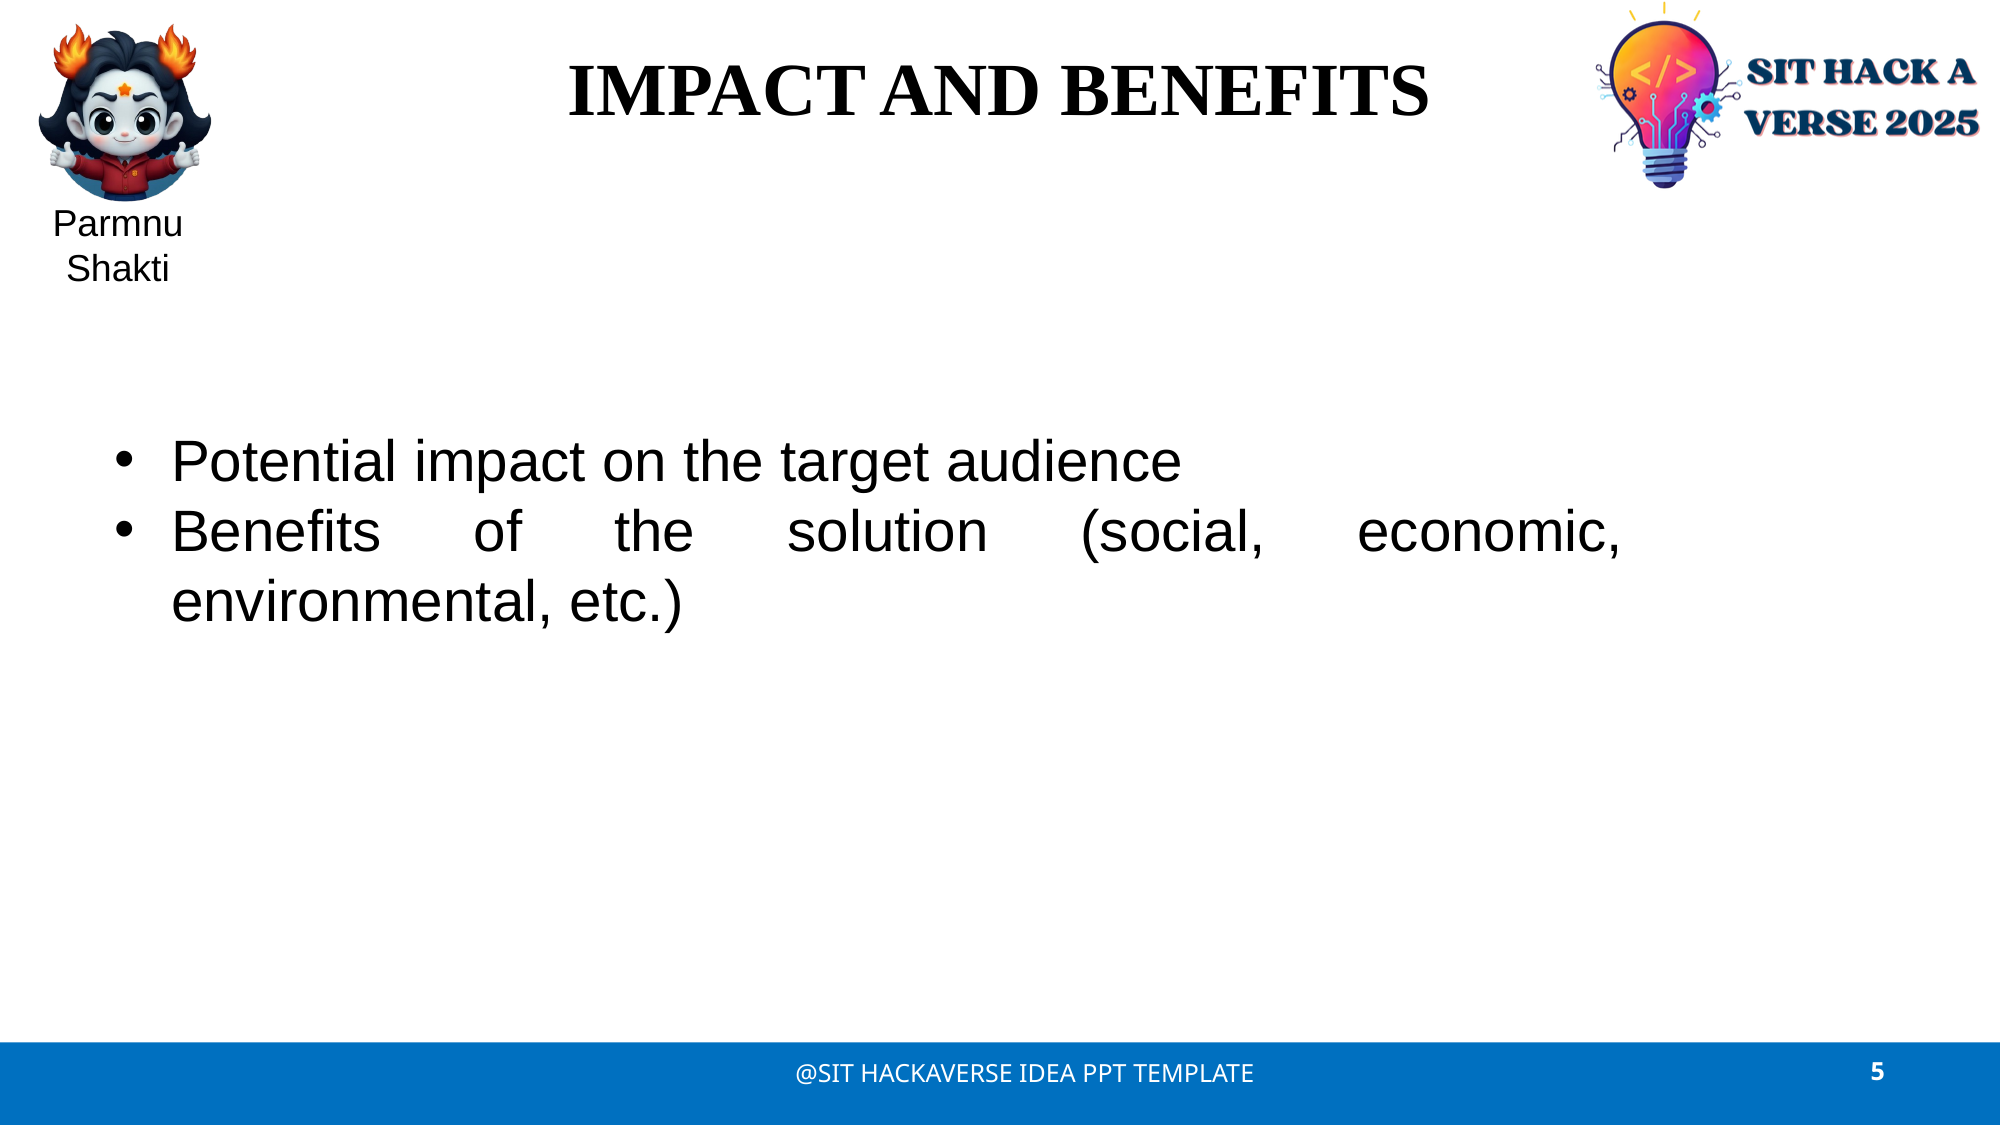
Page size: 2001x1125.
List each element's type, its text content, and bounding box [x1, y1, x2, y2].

picture [10, 3, 237, 231]
title IMPACT AND BENEFITS [99, 0, 1584, 180]
footer @SIT HACKAVERSE IDEA PPT TEMPLATE [762, 1042, 1288, 1103]
slide_number <number> [1433, 1042, 1900, 1103]
text_box Parmnu Shakti [37, 231, 199, 296]
text_box [0, 1042, 2000, 1125]
text_box Potential impact on the target audience Benefits of the solution (social, economic, environmental, etc.) [99, 415, 1640, 641]
picture [1584, 0, 2000, 194]
